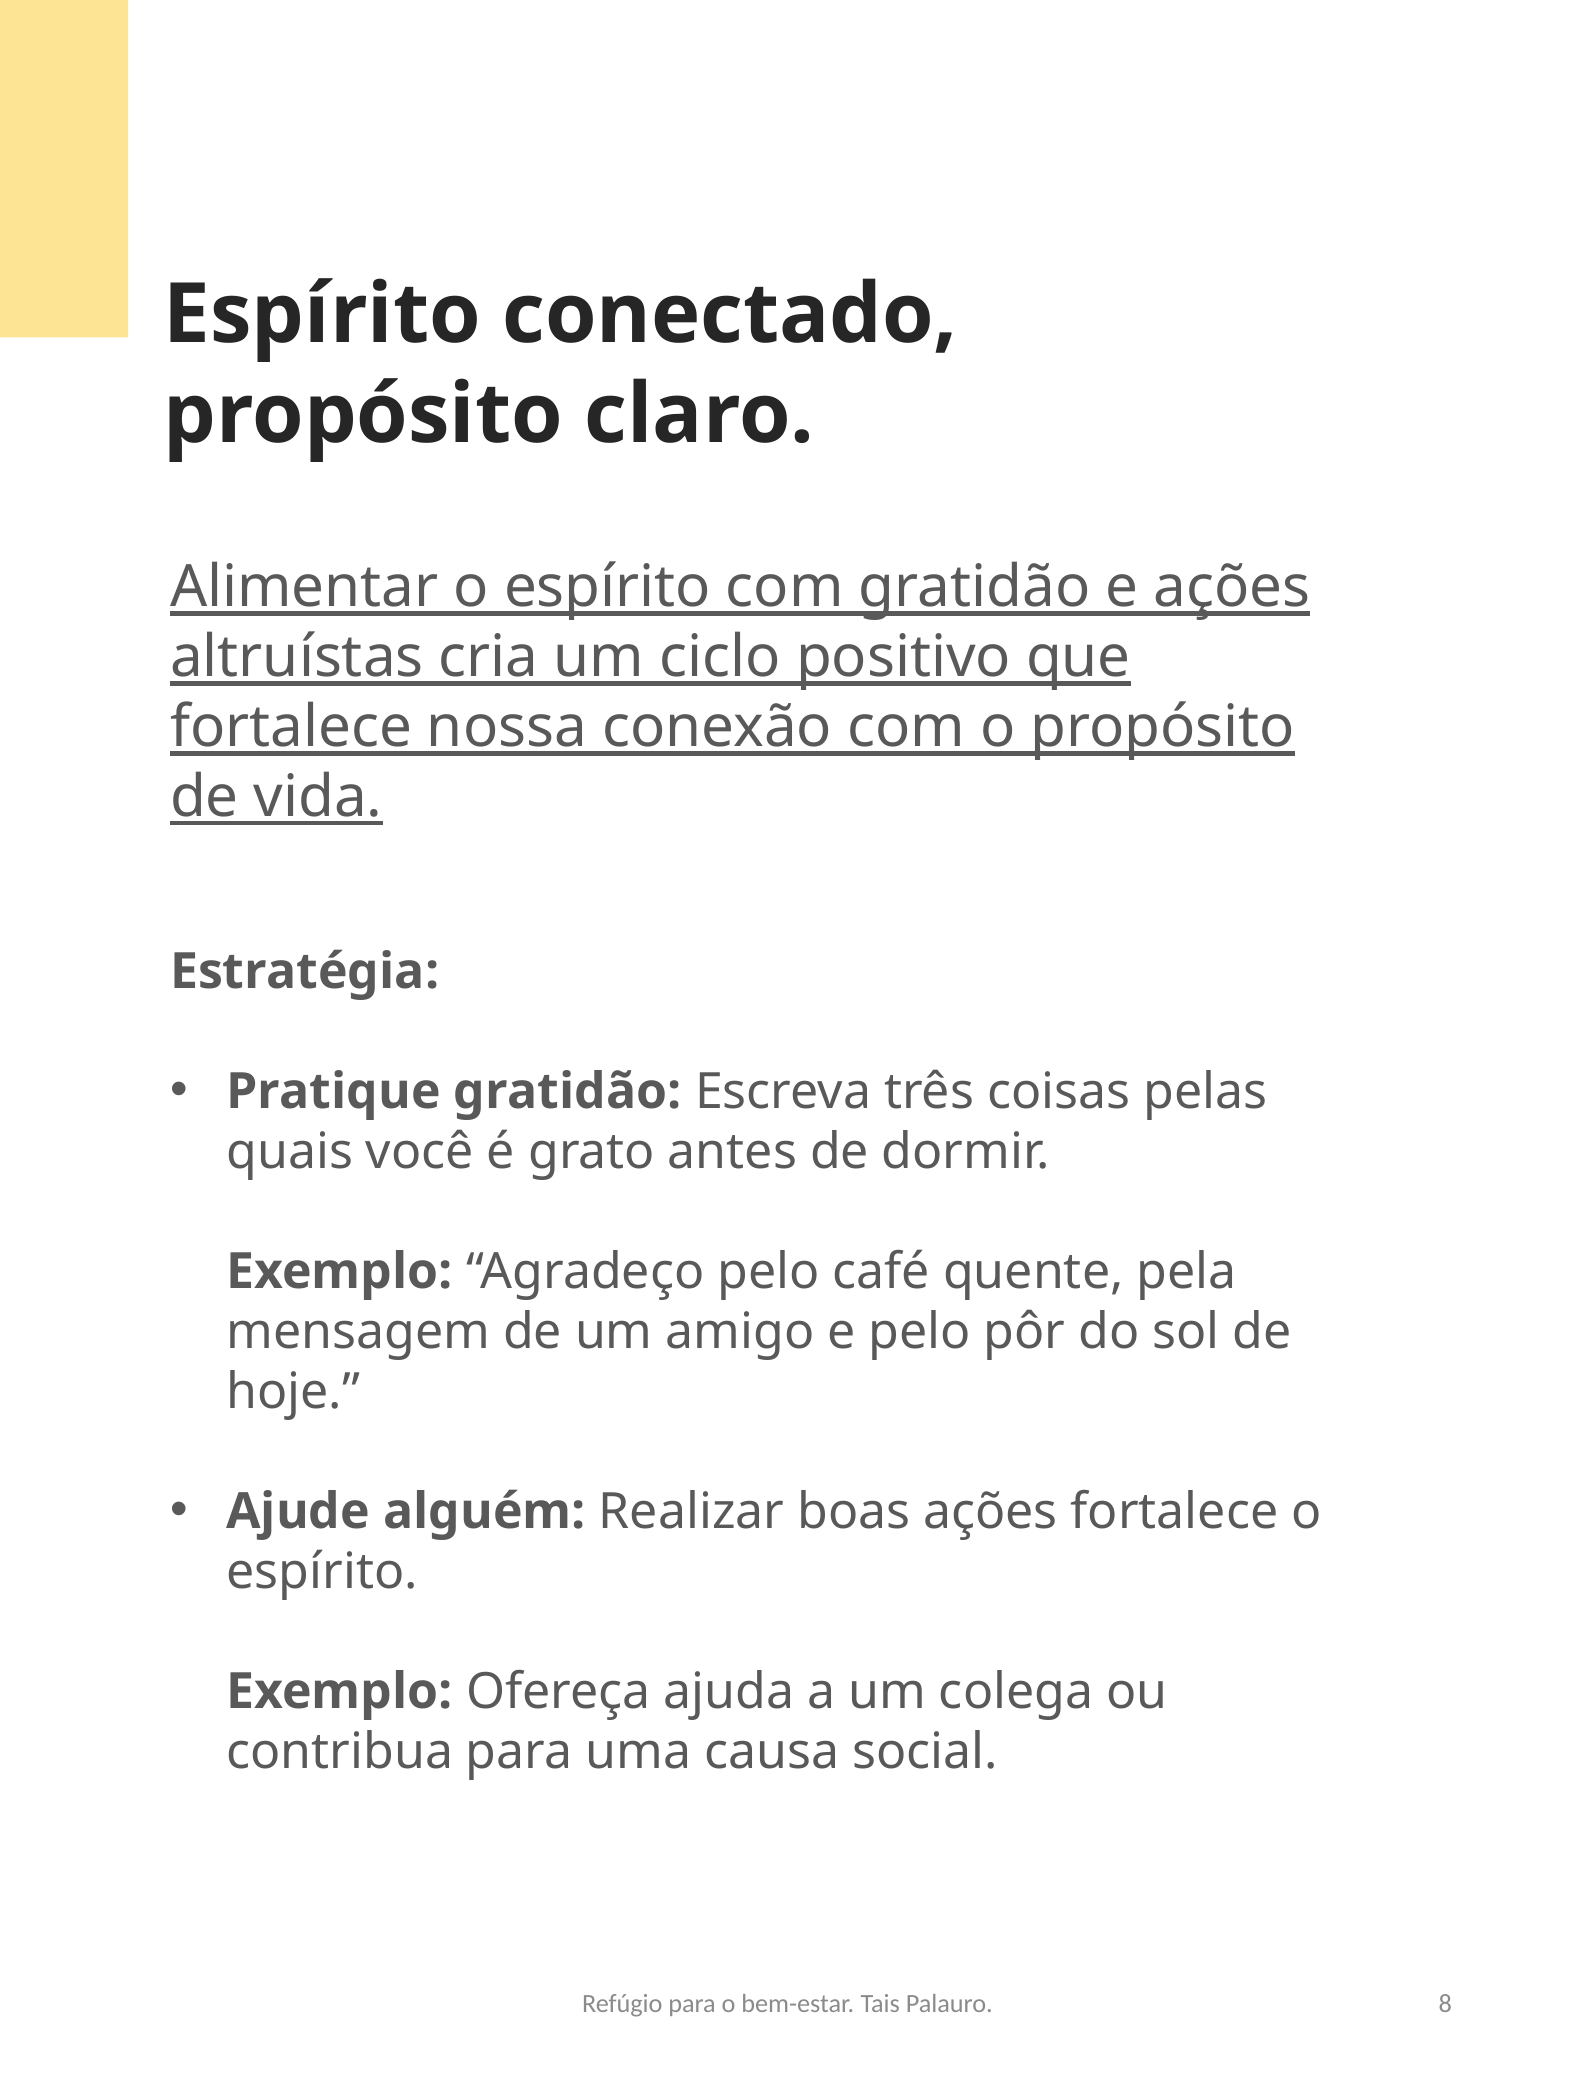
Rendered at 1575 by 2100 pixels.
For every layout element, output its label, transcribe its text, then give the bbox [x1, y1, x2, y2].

footer Refúgio para o bem-estar. Tais Palauro. [521, 1946, 1054, 2059]
slide_number 8 [1112, 1946, 1467, 2059]
text_box Estratégia: Pratique gratidão: Escreva três coisas pelas quais você é grato antes de dormir. Exemplo: “Agradeço pelo café quente, pela mensagem de um amigo e pelo pôr do sol de hoje.” Ajude alguém: Realizar boas ações fortalece o espírito. Exemplo: Ofereça ajuda a um colega ou contribua para uma causa social. [155, 931, 1367, 1786]
text_box Alimentar o espírito com gratidão e ações altruístas cria um ciclo positivo que fortalece nossa conexão com o propósito de vida. [143, 540, 1367, 836]
text_box Espírito conectado, propósito claro. [149, 252, 1525, 467]
text_box [0, 0, 129, 338]
